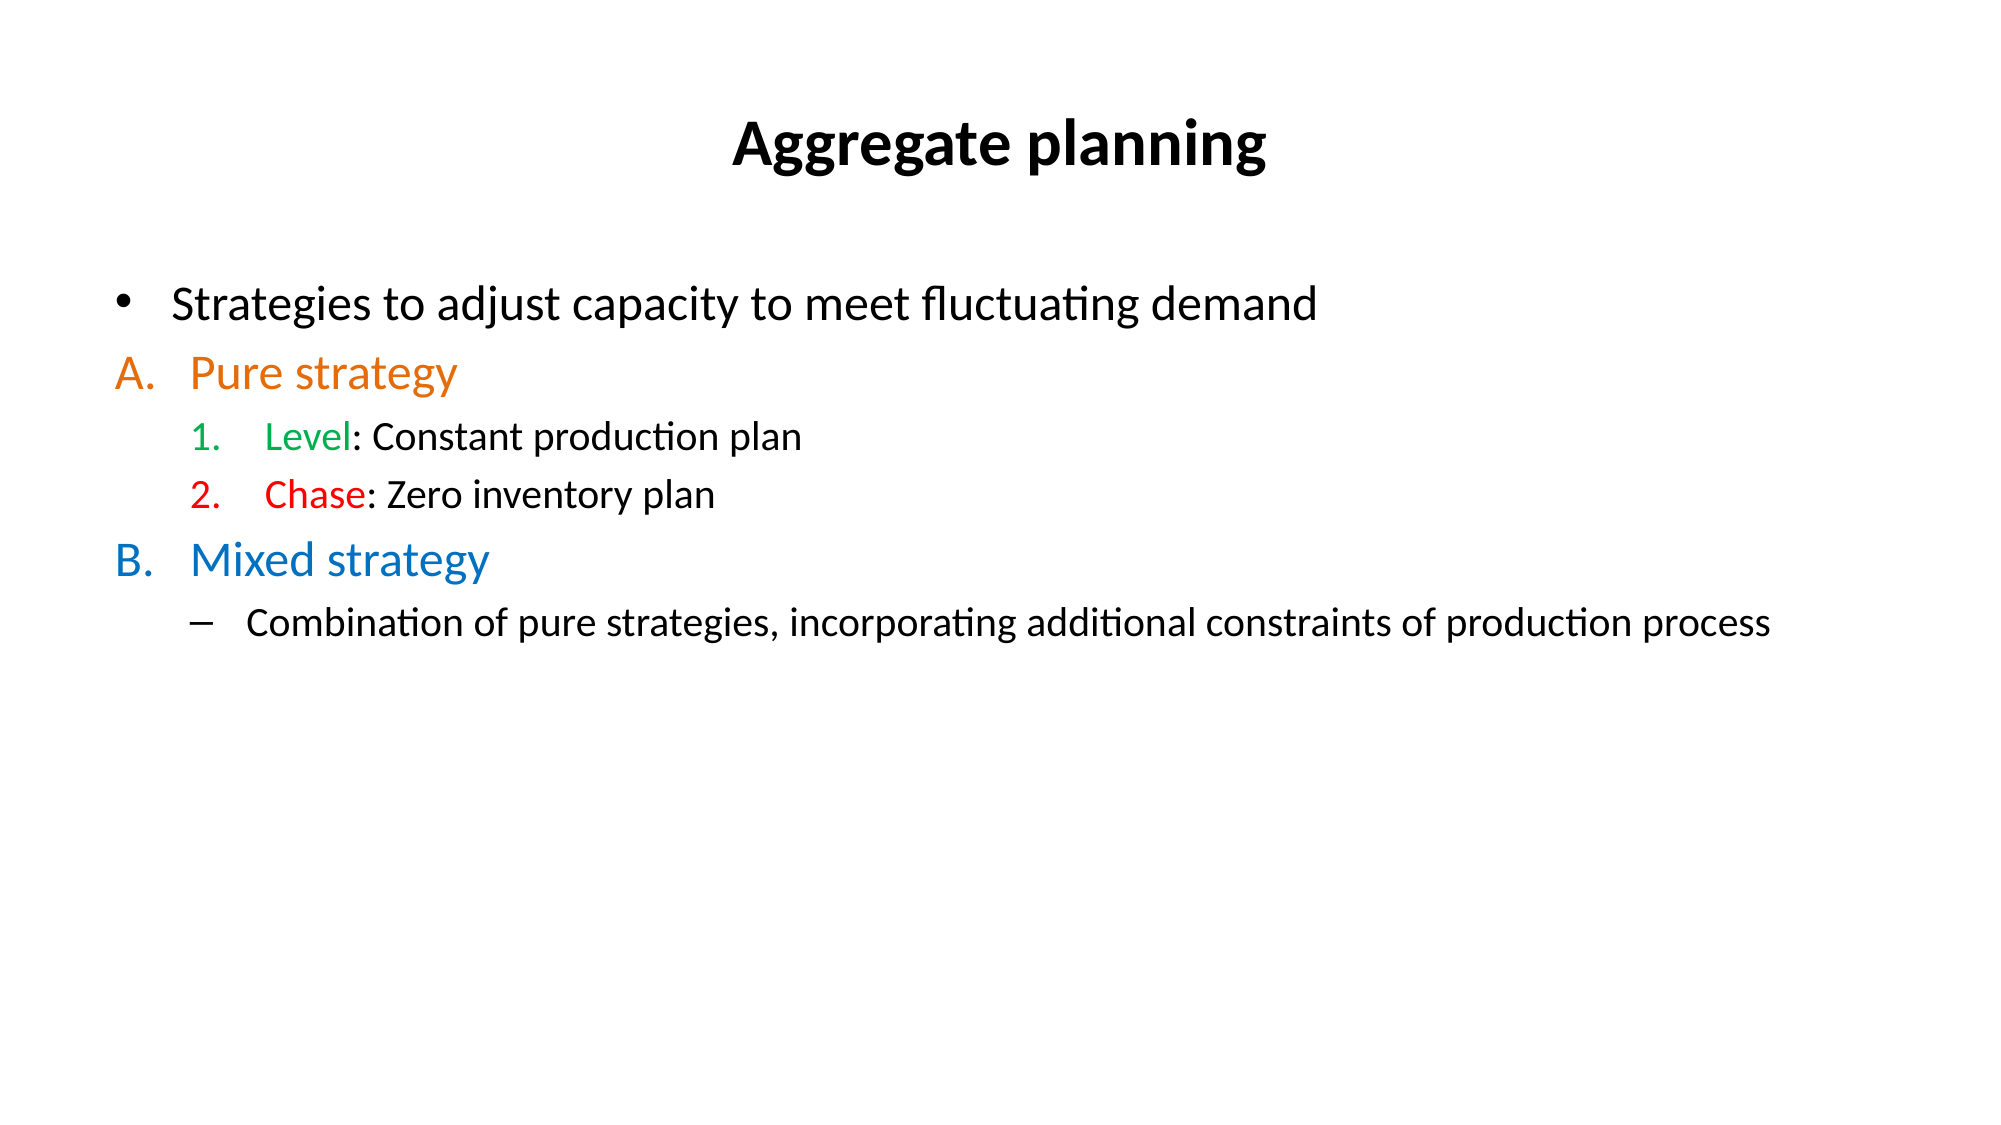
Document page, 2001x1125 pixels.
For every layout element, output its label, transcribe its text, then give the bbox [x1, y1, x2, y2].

title Aggregate planning [99, 45, 1900, 233]
list Strategies to adjust capacity to meet fluctuating demand Pure strategy Level: Constant production plan Chase: Zero inventory plan Mixed strategy Combination of pure strategies, incorporating additional constraints of production process [99, 262, 1900, 1005]
